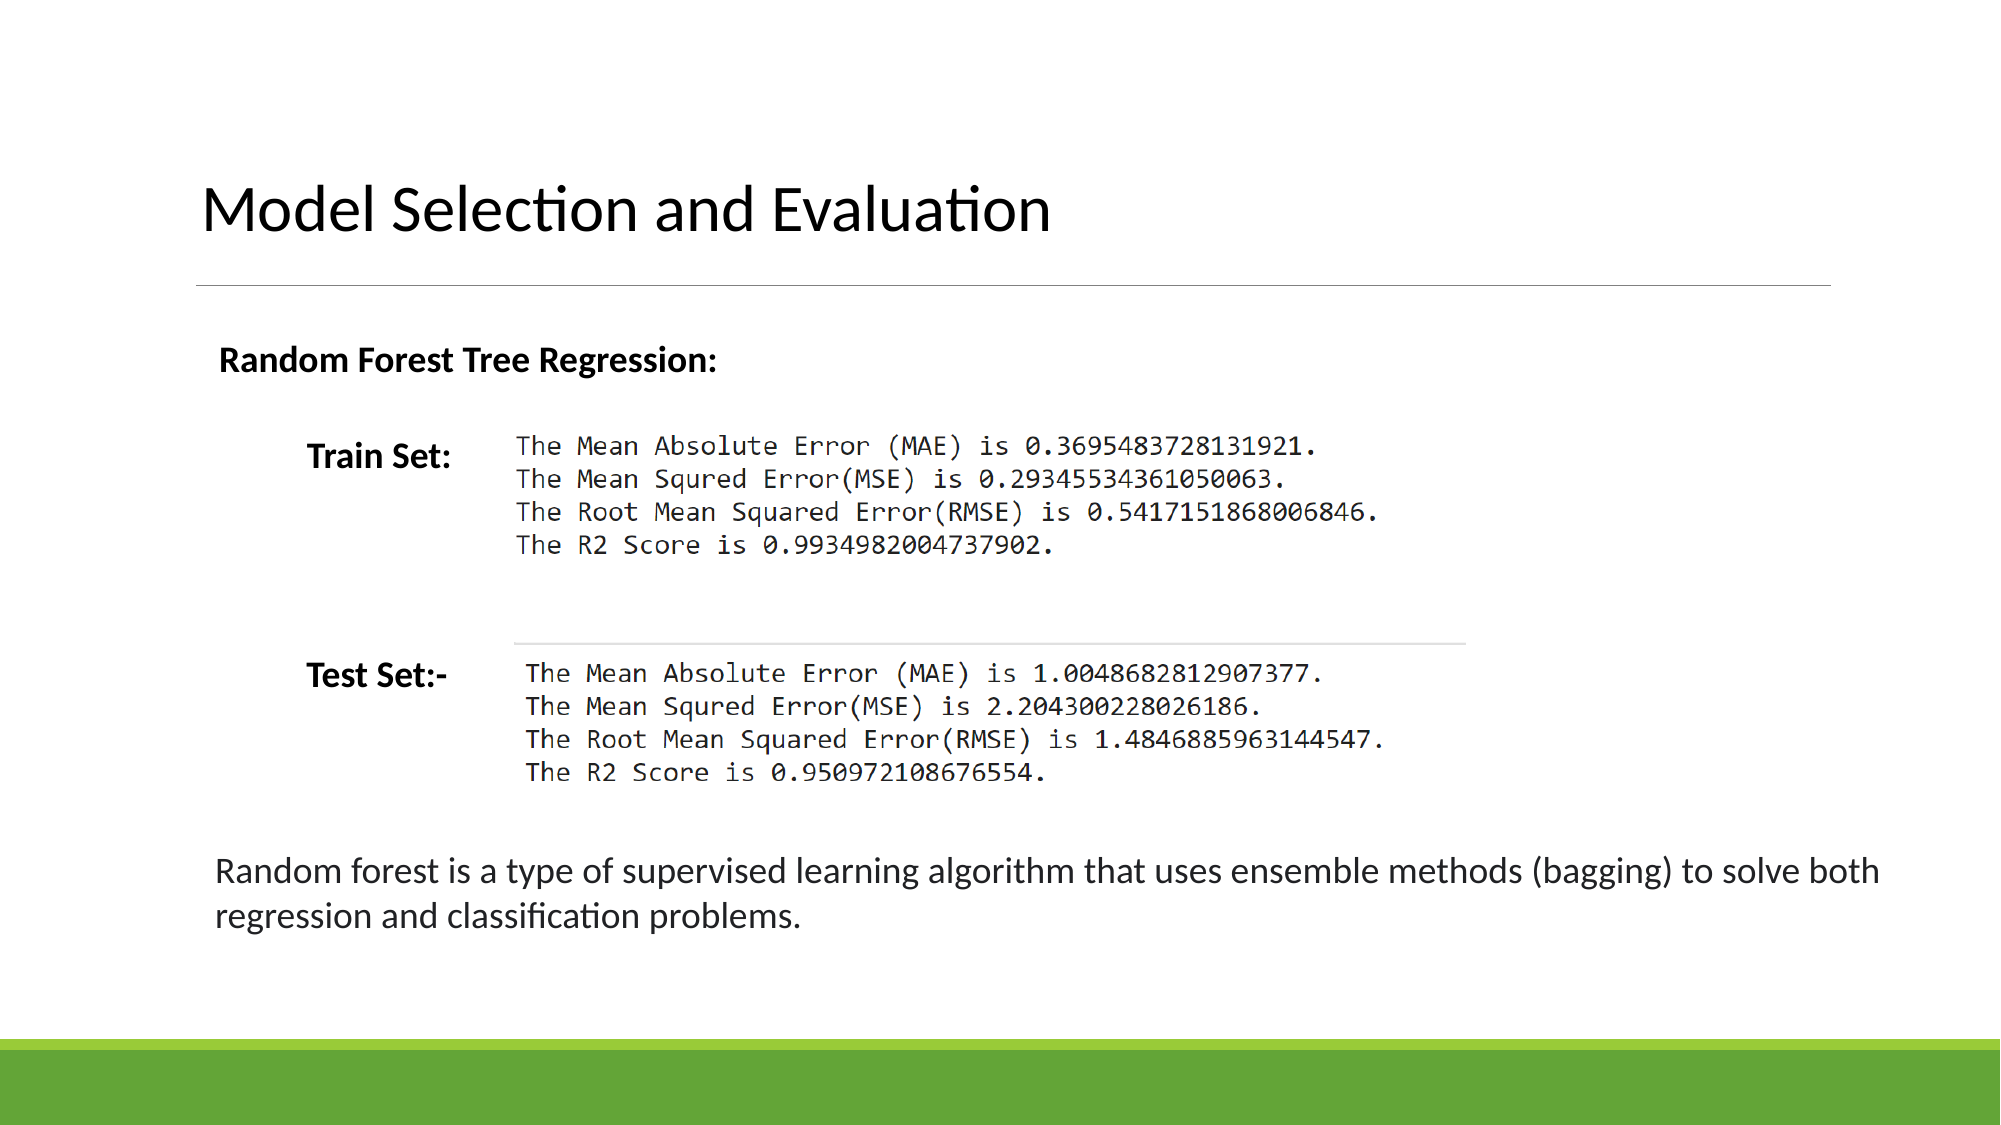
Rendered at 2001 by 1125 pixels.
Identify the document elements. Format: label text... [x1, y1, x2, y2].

picture [472, 423, 1467, 576]
text_box Random forest is a type of supervised learning algorithm that uses ensemble methods (bagging) to solve both regression and classification problems. [200, 838, 1921, 944]
text_box Random Forest Tree Regression: [204, 327, 742, 388]
text_box Test Set:- [291, 642, 463, 703]
text_box Train Set: [292, 423, 471, 484]
text_box Model Selection and Evaluation [186, 157, 1187, 252]
picture [472, 642, 1467, 807]
